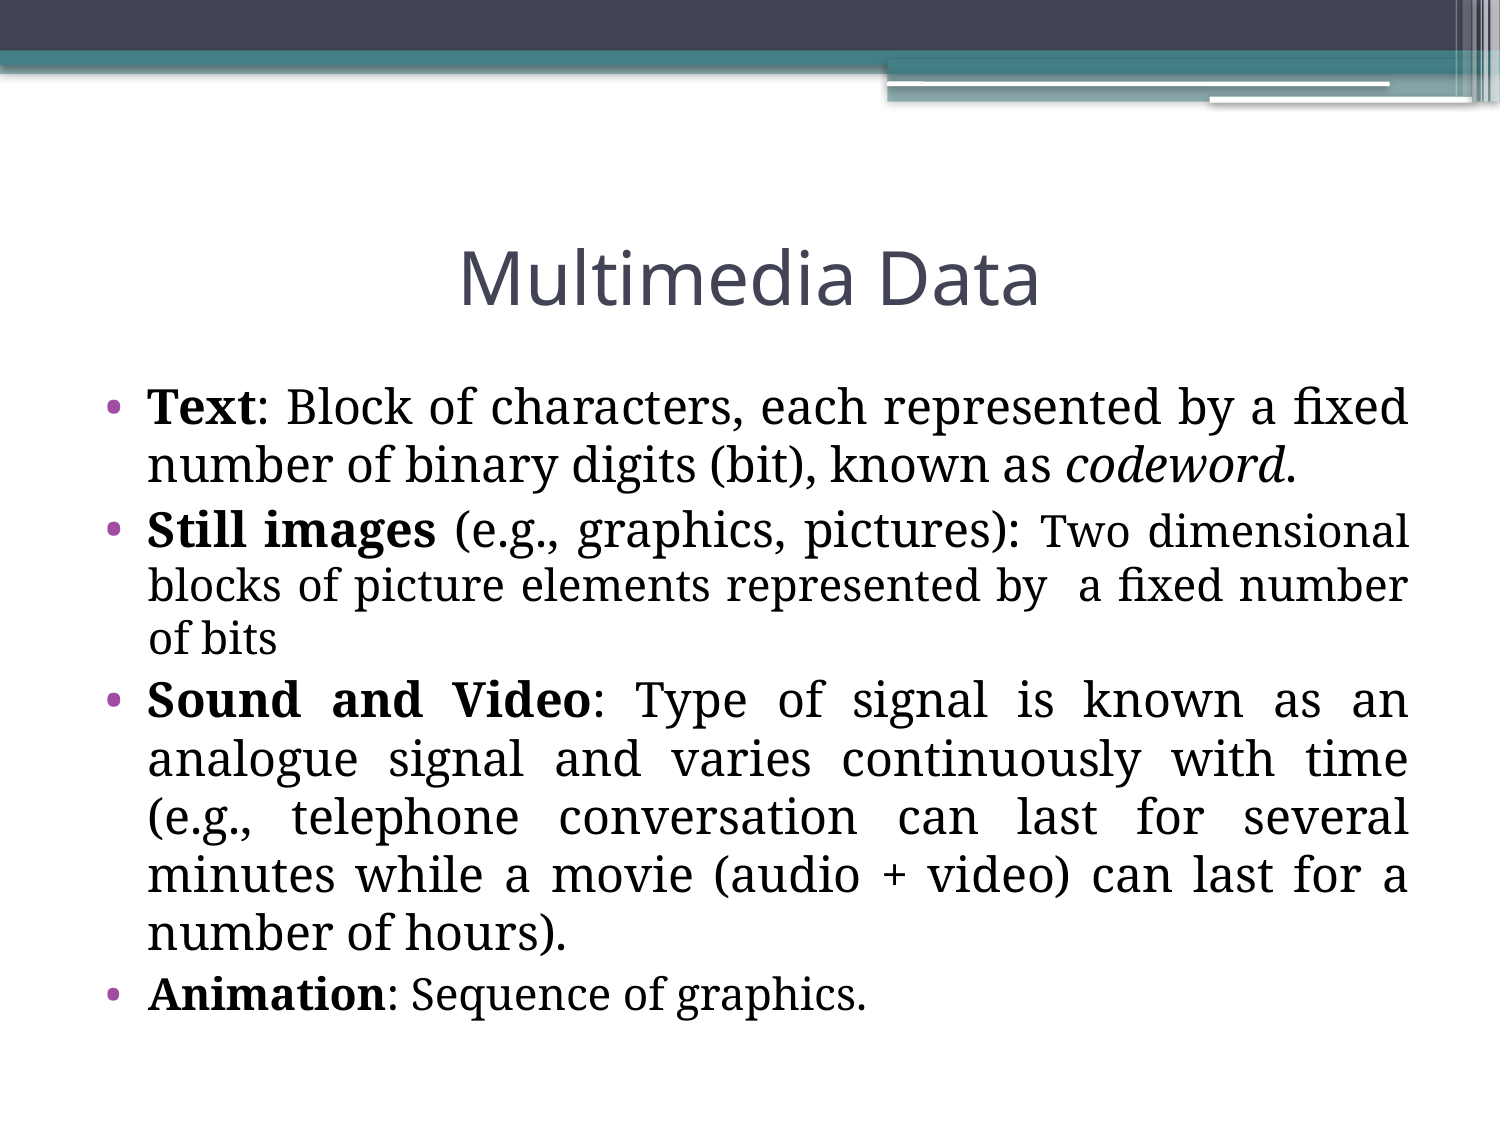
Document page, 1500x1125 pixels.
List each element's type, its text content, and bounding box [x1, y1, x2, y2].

list Text: Block of characters, each represented by a fixed number of binary digits (bit), known as codeword. Still images (e.g., graphics, pictures): Two dimensional blocks of picture elements represented by a fixed number of bits Sound and Video: Type of signal is known as an analogue signal and varies continuously with time (e.g., telephone conversation can last for several minutes while a movie (audio + video) can last for a number of hours). Animation: Sequence of graphics. [75, 368, 1425, 1079]
title Multimedia Data [75, 187, 1425, 363]
